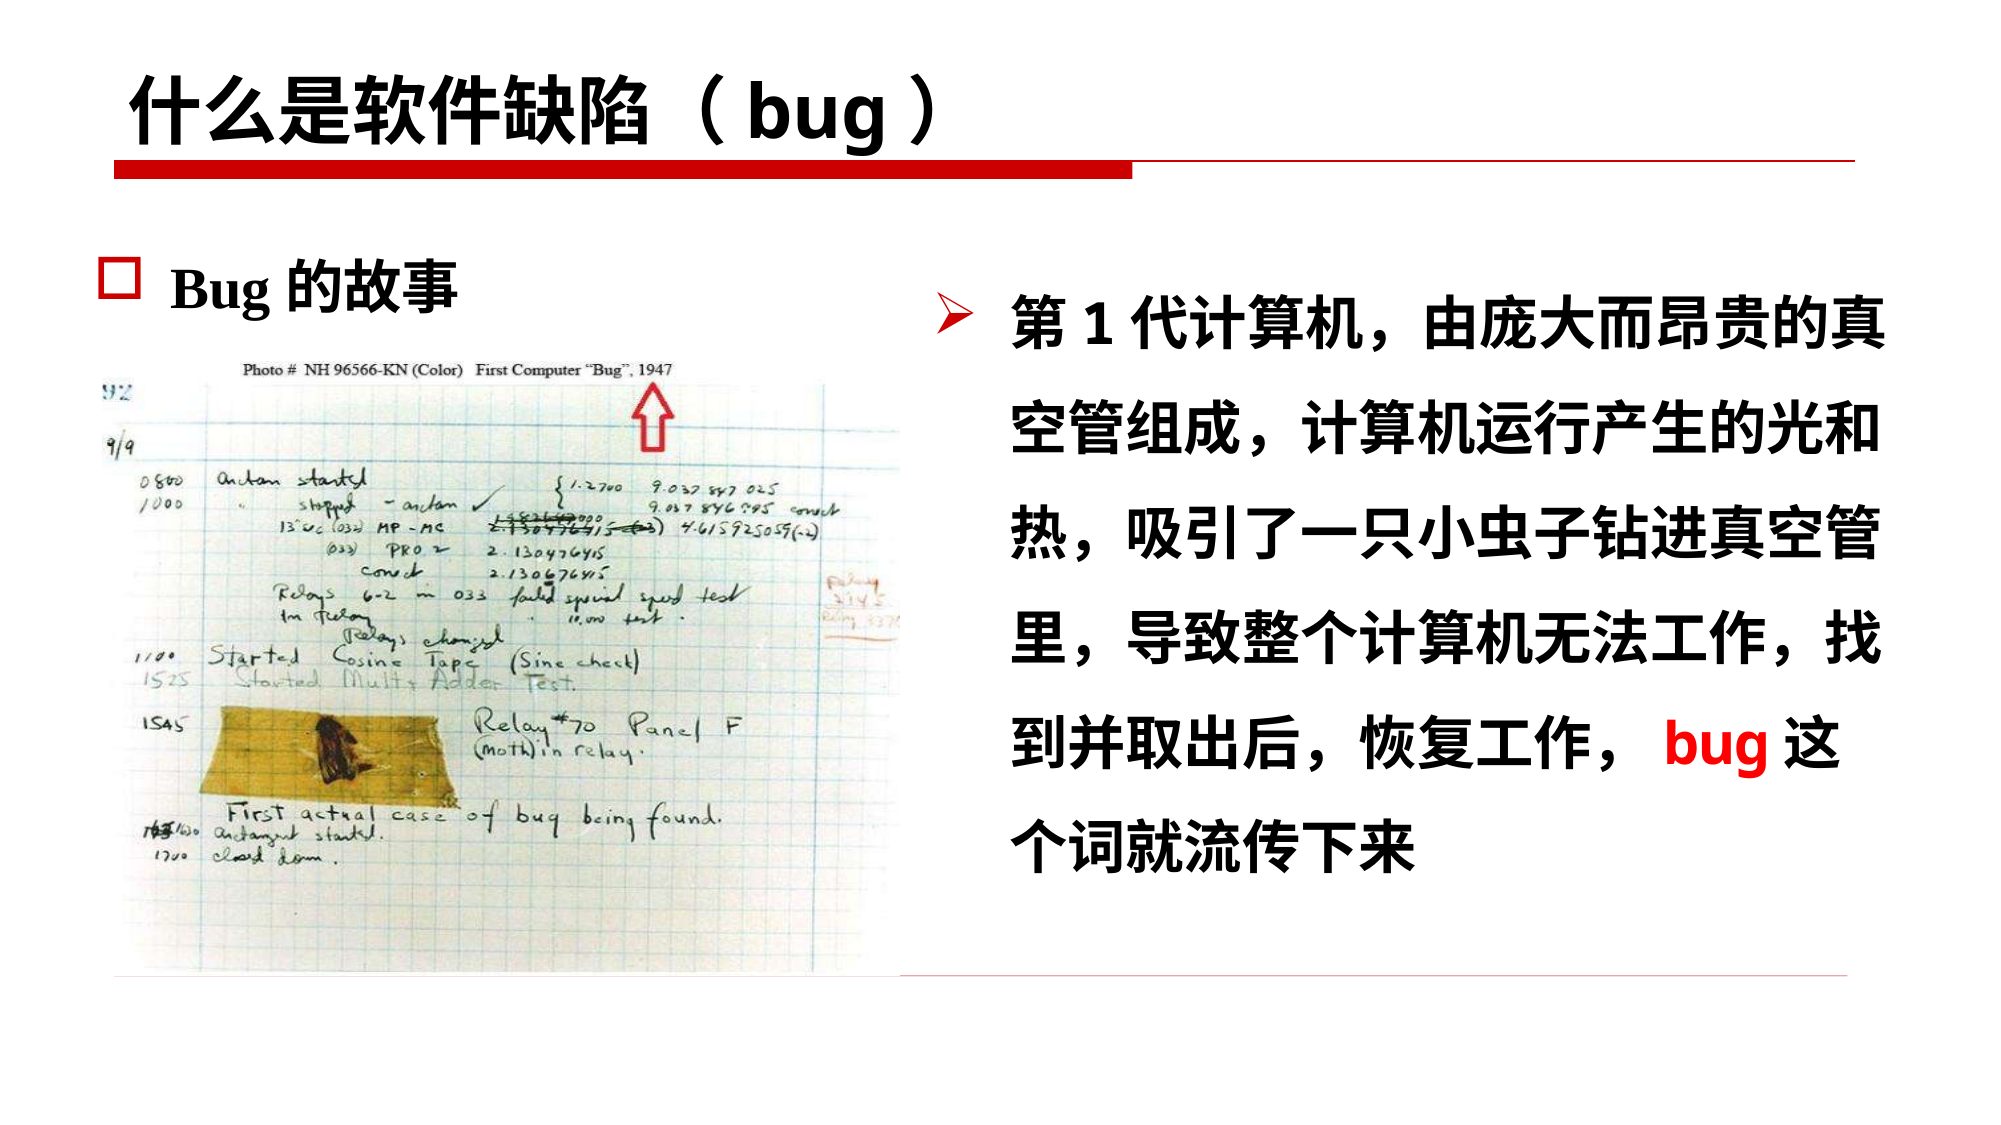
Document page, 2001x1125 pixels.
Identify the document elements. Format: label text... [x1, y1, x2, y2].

text_box Bug的故事 [78, 208, 1073, 909]
list 第1代计算机，由庞大而昂贵的真空管组成，计算机运行产生的光和热，吸引了一只小虫子钻进真空管里，导致整个计算机无法工作，找到并取出后，恢复工作，bug这个词就流传下来 [917, 243, 1912, 944]
title 什么是软件缺陷（bug） [112, 42, 1863, 161]
picture [101, 361, 900, 977]
